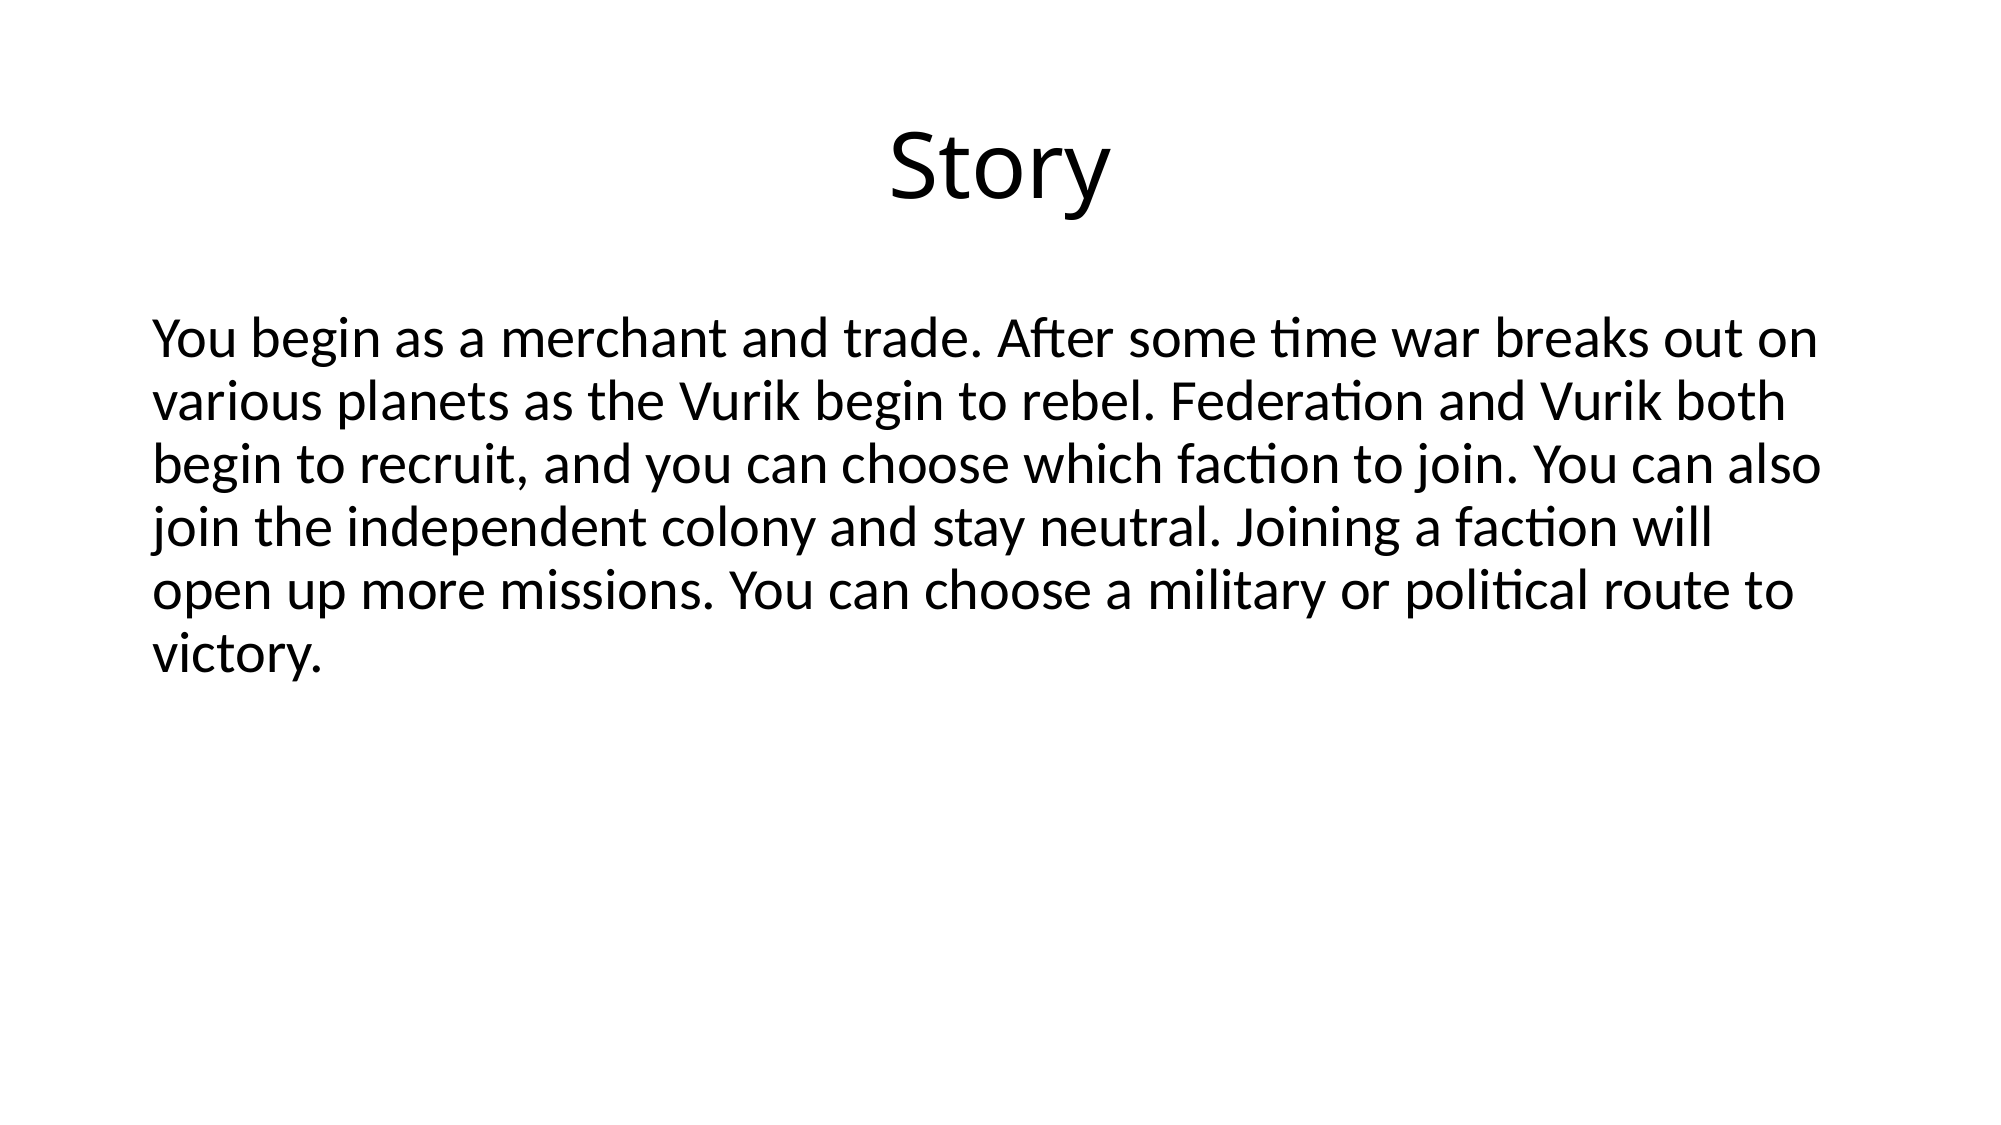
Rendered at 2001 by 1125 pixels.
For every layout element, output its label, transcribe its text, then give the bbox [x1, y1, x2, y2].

list You begin as a merchant and trade. After some time war breaks out on various planets as the Vurik begin to rebel. Federation and Vurik both begin to recruit, and you can choose which faction to join. You can also join the independent colony and stay neutral. Joining a faction will open up more missions. You can choose a military or political route to victory. [137, 299, 1863, 1014]
title Story [137, 59, 1863, 278]
